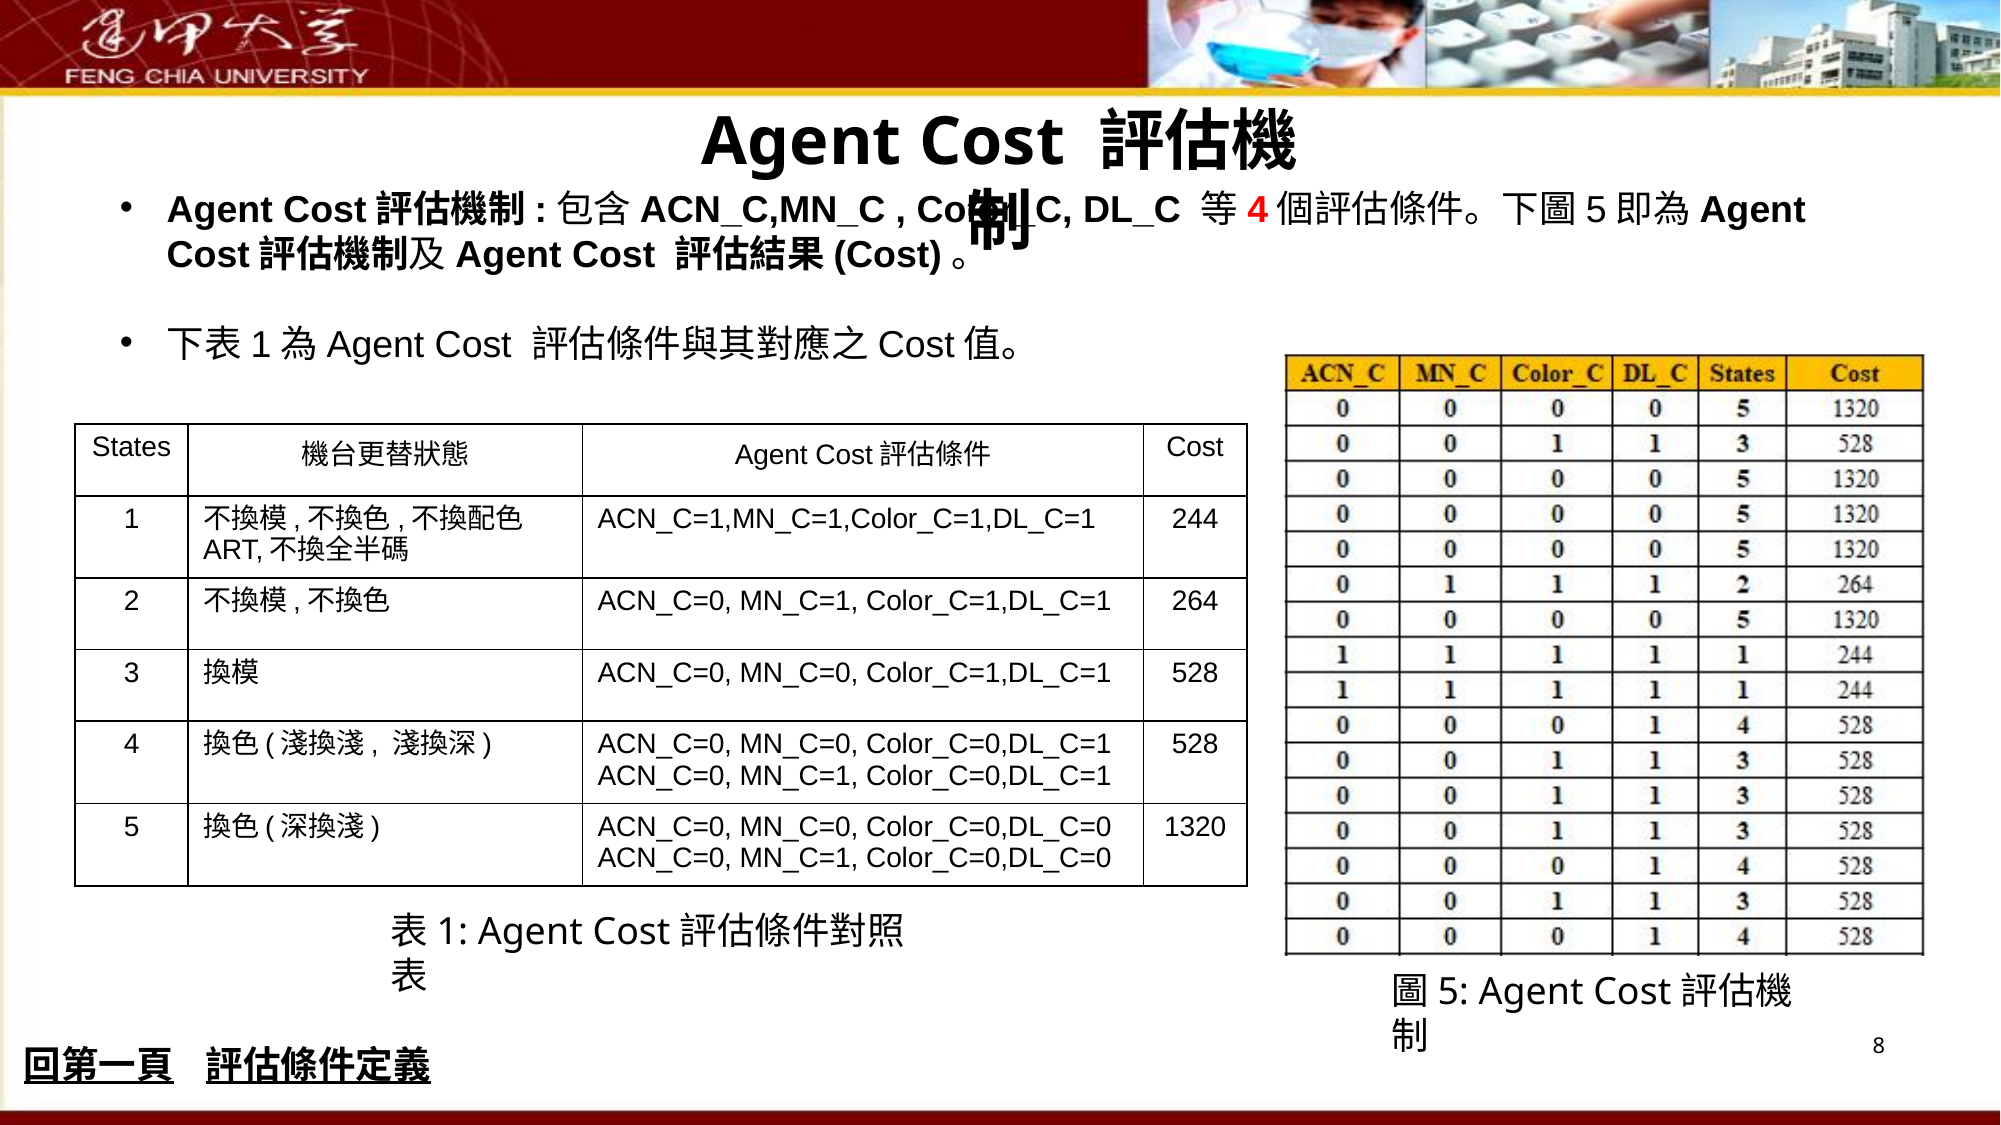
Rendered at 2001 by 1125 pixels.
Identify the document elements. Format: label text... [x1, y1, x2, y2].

slide_number ‹#› [1433, 1024, 1900, 1103]
table_cell ACN_C=1,MN_C=1,Color_C=1,DL_C=1 [583, 497, 1143, 577]
table_cell 不換模,不換色,不換配色ART,不換全半碼 [189, 497, 582, 577]
table_cell 244 [1144, 497, 1246, 577]
table_cell 5 [76, 804, 187, 885]
table_cell 換色(淺換淺, 淺換深) [189, 722, 582, 803]
table_cell ACN_C=0, MN_C=0, Color_C=1,DL_C=1 [583, 650, 1143, 720]
table_header Cost [1144, 425, 1246, 495]
text_box 圖5: Agent Cost評估機制 [1376, 964, 1834, 1065]
table_cell 528 [1144, 650, 1246, 720]
table_cell 不換模,不換色 [189, 579, 582, 649]
text_box Agent Cost 評估機制 [660, 90, 1340, 177]
table_header Agent Cost評估條件 [583, 425, 1143, 495]
table_cell 1 [76, 497, 187, 577]
table_cell 528 [1144, 722, 1246, 803]
table_header States [76, 425, 187, 495]
text_box 回第一頁 [9, 1033, 190, 1103]
text_box 表1: Agent Cost評估條件對照表 [375, 899, 947, 1005]
table_cell ACN_C=0, MN_C=1, Color_C=1,DL_C=1 [583, 579, 1143, 649]
table_cell 換色(深換淺) [189, 804, 582, 885]
text_box Agent Cost評估機制:包含ACN_C,MN_C , Color_C, DL_C 等4個評估條件。下圖5即為Agent Cost評估機制及Agent Cost 評估結果(Cost)。 下表1為Agent Cost 評估條件與其對應之Cost值。 [104, 177, 1900, 373]
table_cell ACN_C=0, MN_C=0, Color_C=0,DL_C=0 ACN_C=0, MN_C=1, Color_C=0,DL_C=0 [583, 804, 1143, 885]
table_cell 1320 [1144, 804, 1246, 885]
table_cell 264 [1144, 579, 1246, 649]
text_box 評估條件定義 [190, 1033, 449, 1103]
table_cell 4 [76, 722, 187, 803]
table_cell ACN_C=0, MN_C=0, Color_C=0,DL_C=1 ACN_C=0, MN_C=1, Color_C=0,DL_C=1 [583, 722, 1143, 803]
picture [0, 0, 2001, 1125]
table_header 機台更替狀態 [189, 425, 582, 495]
table_cell 3 [76, 650, 187, 720]
table_cell 換模 [189, 650, 582, 720]
table_cell 2 [76, 579, 187, 649]
